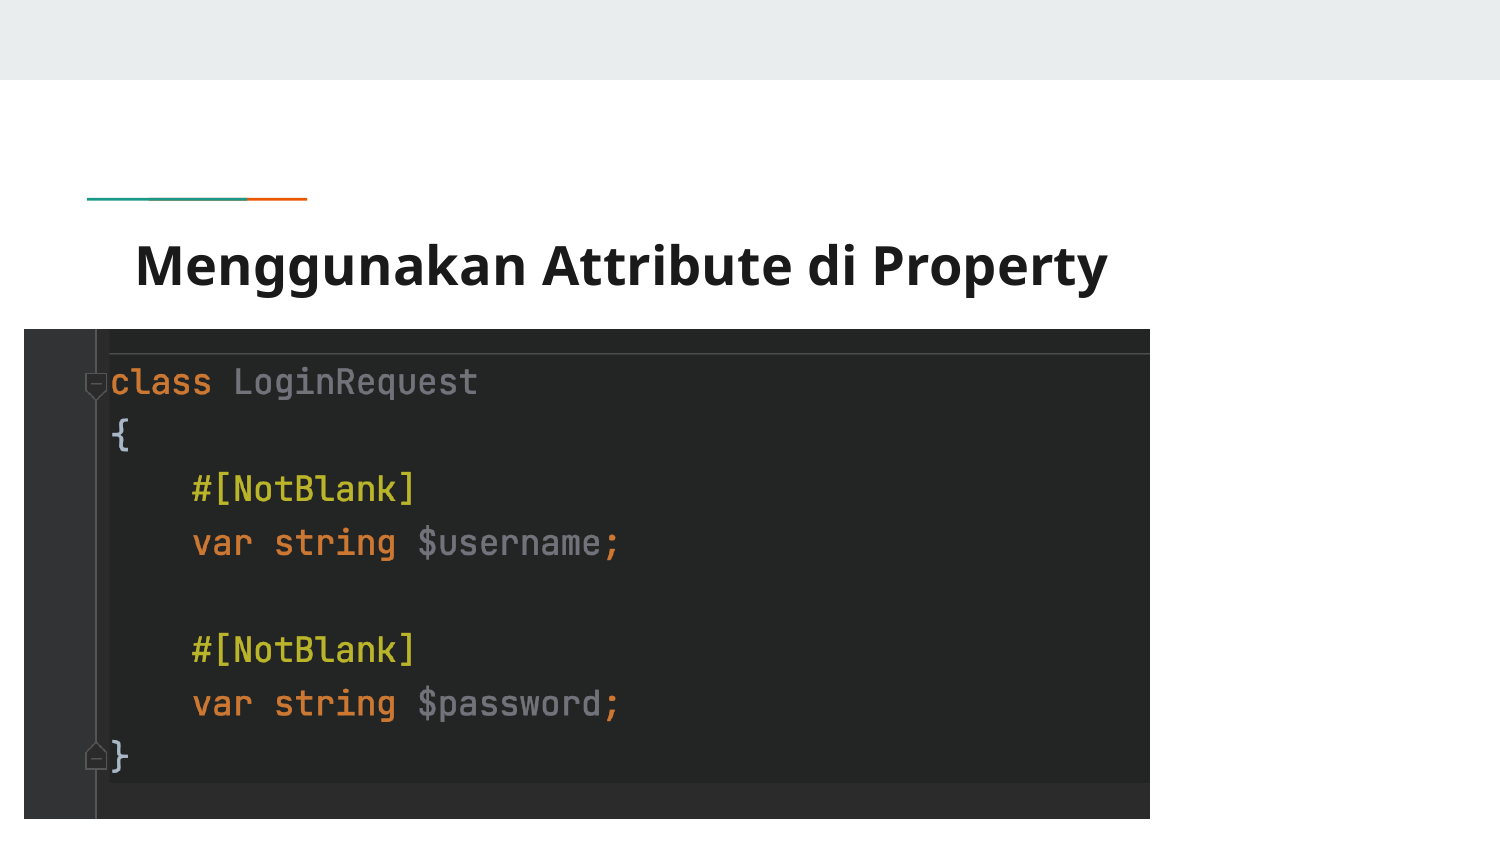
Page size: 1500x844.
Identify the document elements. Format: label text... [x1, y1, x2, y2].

title Menggunakan Attribute di Property [119, 216, 1381, 305]
picture [24, 328, 1150, 819]
